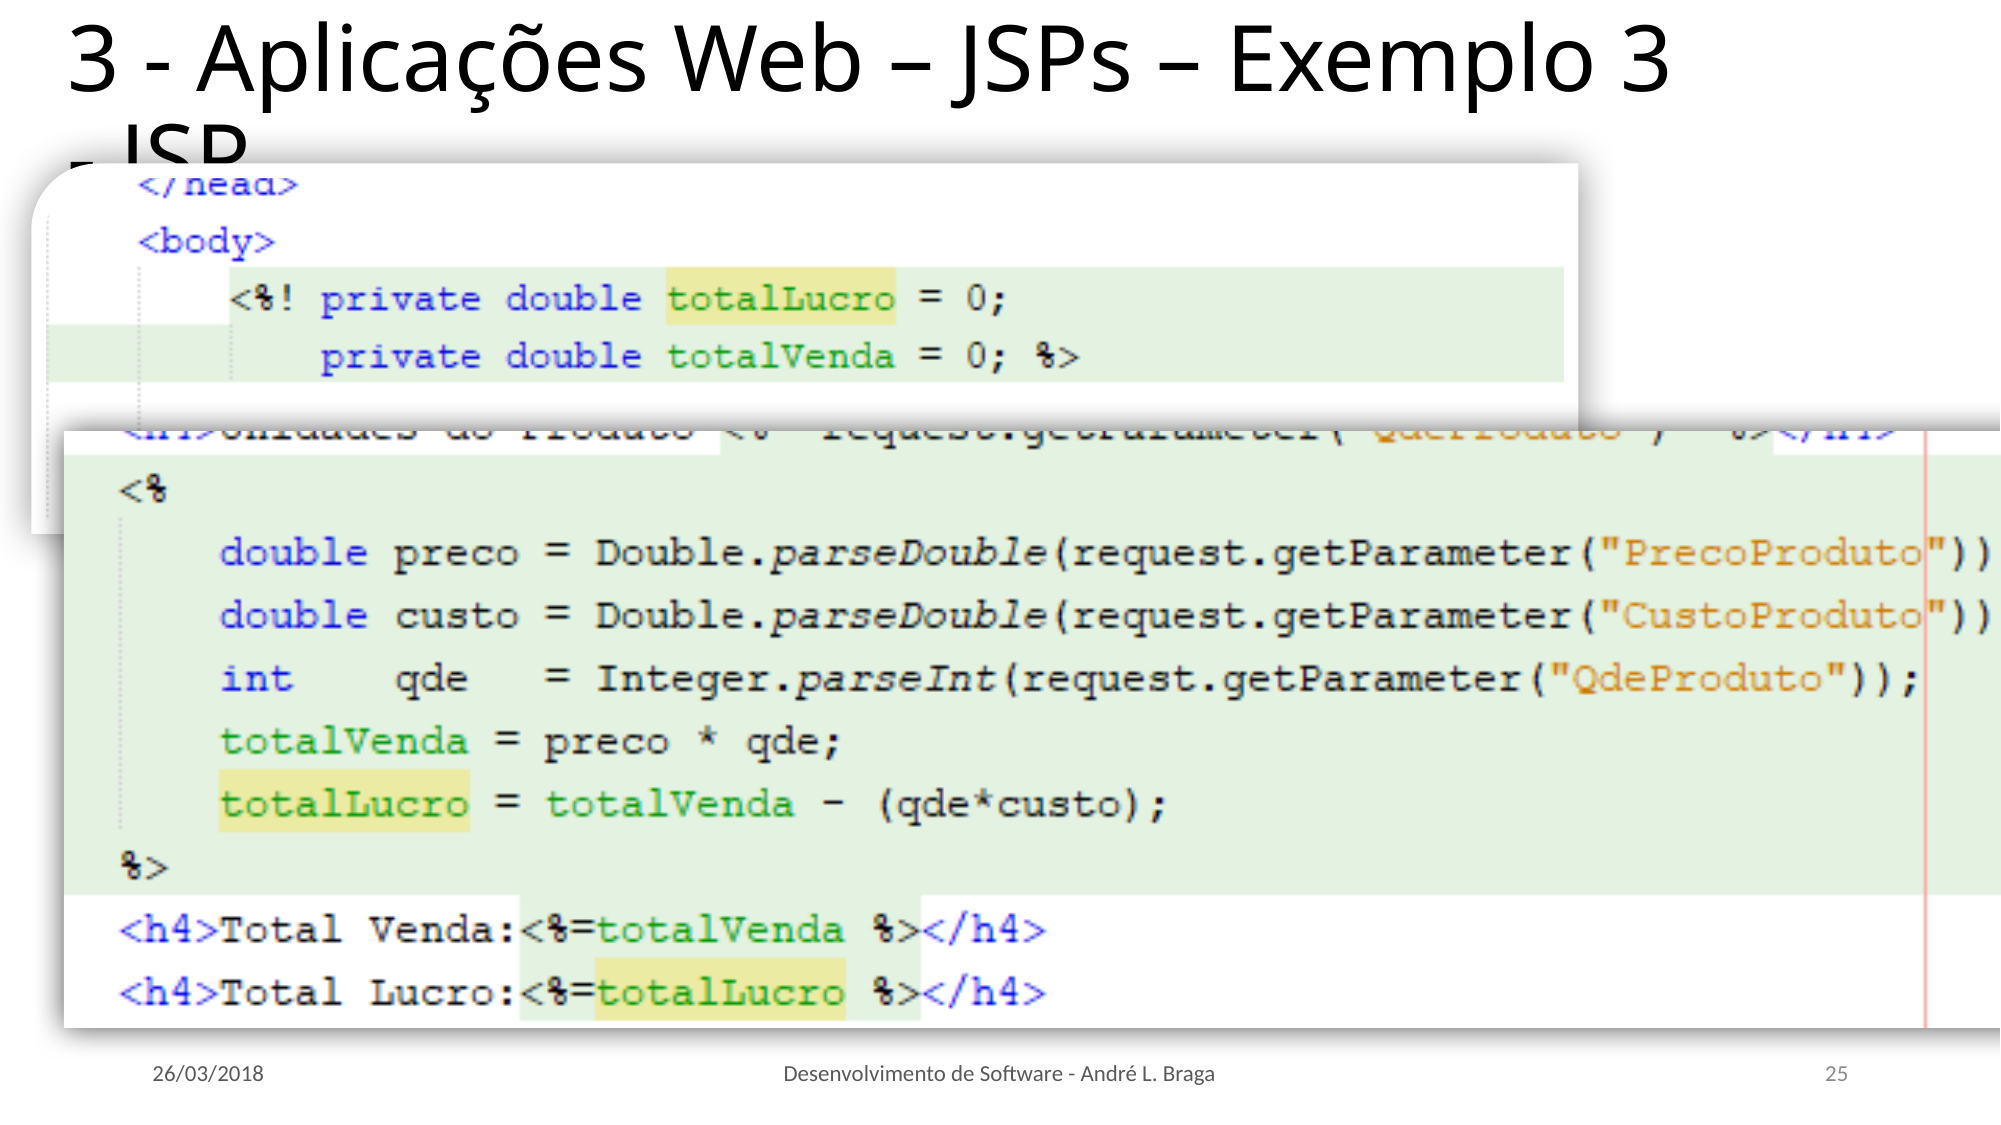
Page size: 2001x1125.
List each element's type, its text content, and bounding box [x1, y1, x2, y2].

slide_number 25 [1413, 1042, 1864, 1103]
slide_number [137, 1042, 588, 1103]
footer Desenvolvimento de Software - André L. Braga [662, 1042, 1338, 1103]
picture [38, 170, 2001, 1028]
title 3 - Aplicações Web – JSPs – Exemplo 3 - JSP [52, 22, 1691, 200]
